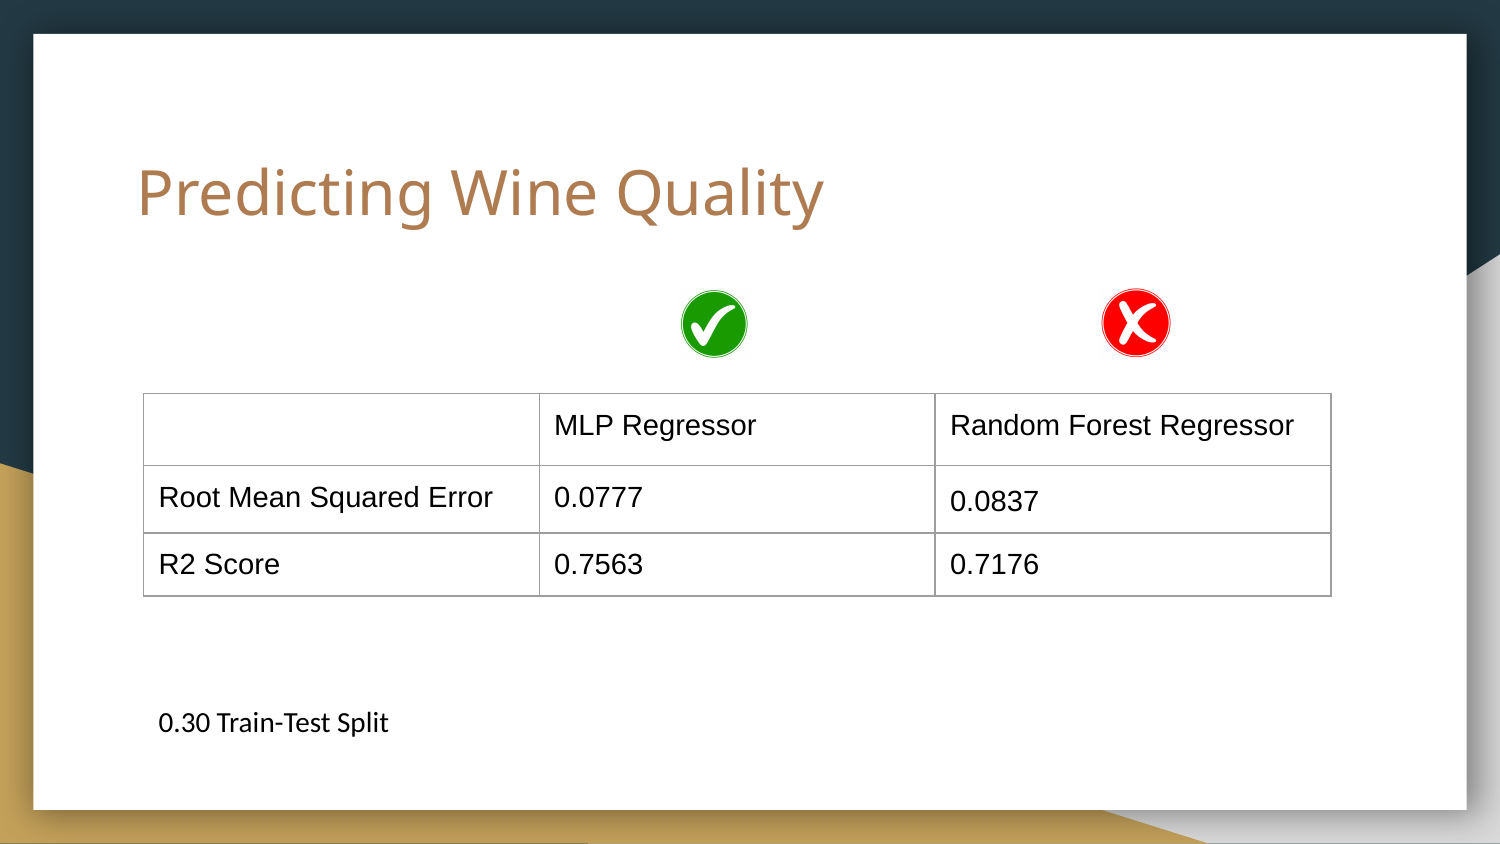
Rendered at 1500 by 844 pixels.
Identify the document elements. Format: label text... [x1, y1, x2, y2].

table_header Random Forest Regressor [936, 394, 1330, 465]
table_header [144, 394, 539, 465]
title Predicting Wine Quality [121, 137, 1353, 295]
table_header MLP Regressor [540, 394, 934, 465]
text_box 0.30 Train-Test Split [143, 687, 408, 753]
table_cell R2 Score [144, 534, 539, 595]
table_cell 0.7176 [936, 534, 1330, 595]
table_cell 0.7563 [540, 534, 934, 595]
table_cell Root Mean Squared Error [144, 466, 539, 532]
picture [678, 289, 751, 360]
table_cell 0.0777 [540, 466, 934, 532]
table_cell 0.0837 [936, 466, 1330, 532]
picture [1099, 287, 1172, 362]
